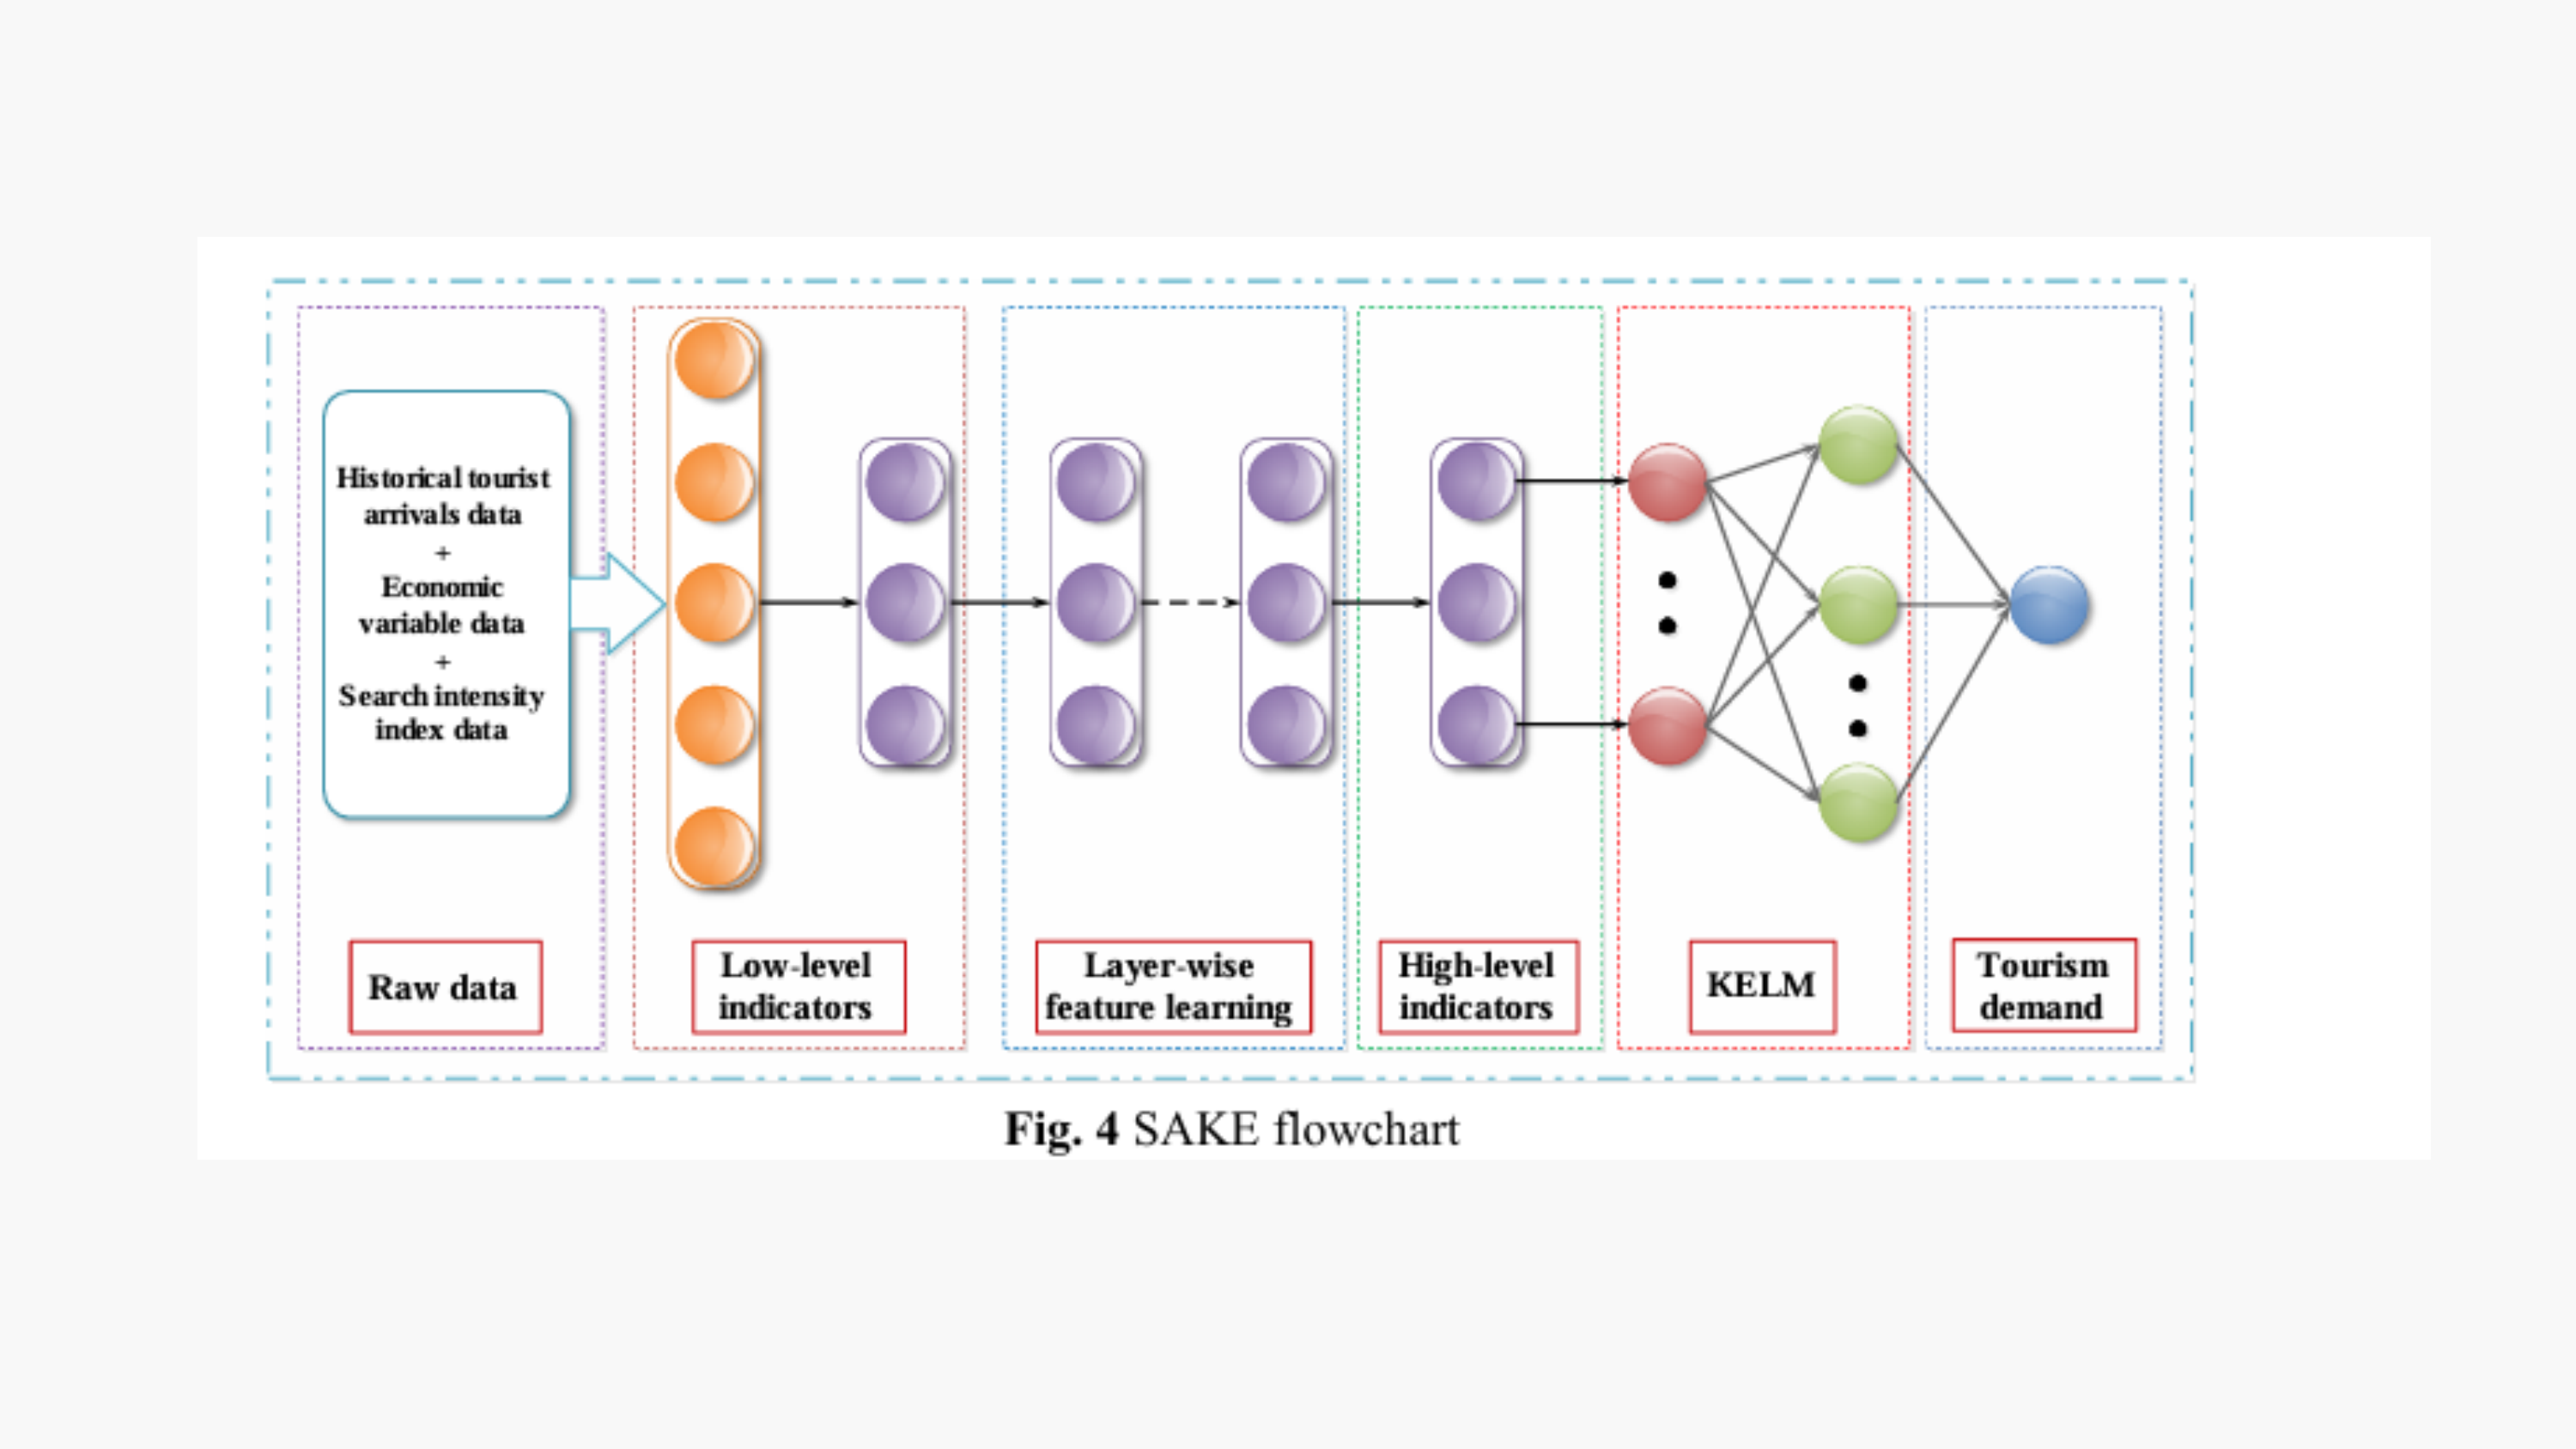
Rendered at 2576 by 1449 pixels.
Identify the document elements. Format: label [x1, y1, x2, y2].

text_box [197, 237, 2432, 1160]
